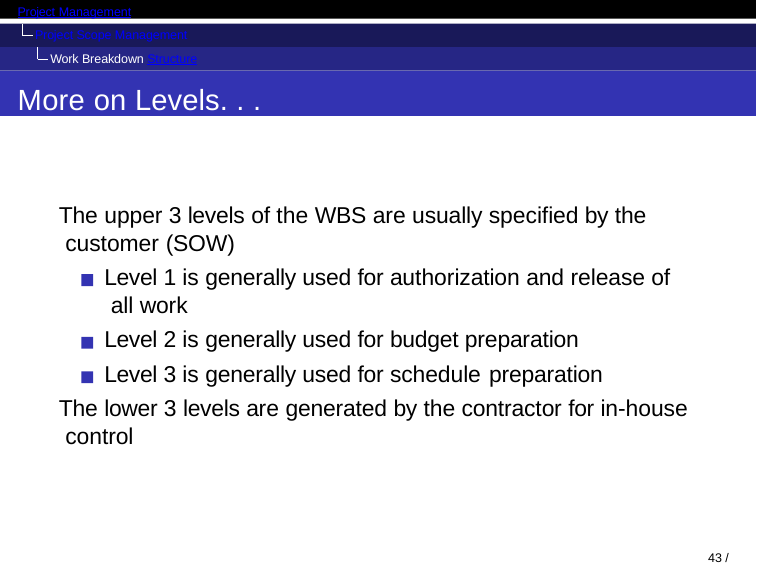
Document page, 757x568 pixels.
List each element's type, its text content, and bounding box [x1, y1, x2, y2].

text_box Project Management [0, 0, 756, 19]
text_box [0, 47, 756, 70]
text_box [0, 23, 33, 47]
text_box More on Levels. . . [0, 70, 756, 116]
slide_number 42 / 53 [701, 548, 746, 568]
text_box Project Scope Management Work Breakdown Structure [33, 16, 202, 66]
text_box [202, 23, 756, 47]
text_box The upper 3 levels of the WBS are usually specified by the customer (SOW) Level 1 is generally used for authorization and release of all work Level 2 is generally used for budget preparation Level 3 is generally used for schedule preparation The lower 3 levels are generated by the contractor for in-house control [56, 198, 691, 449]
